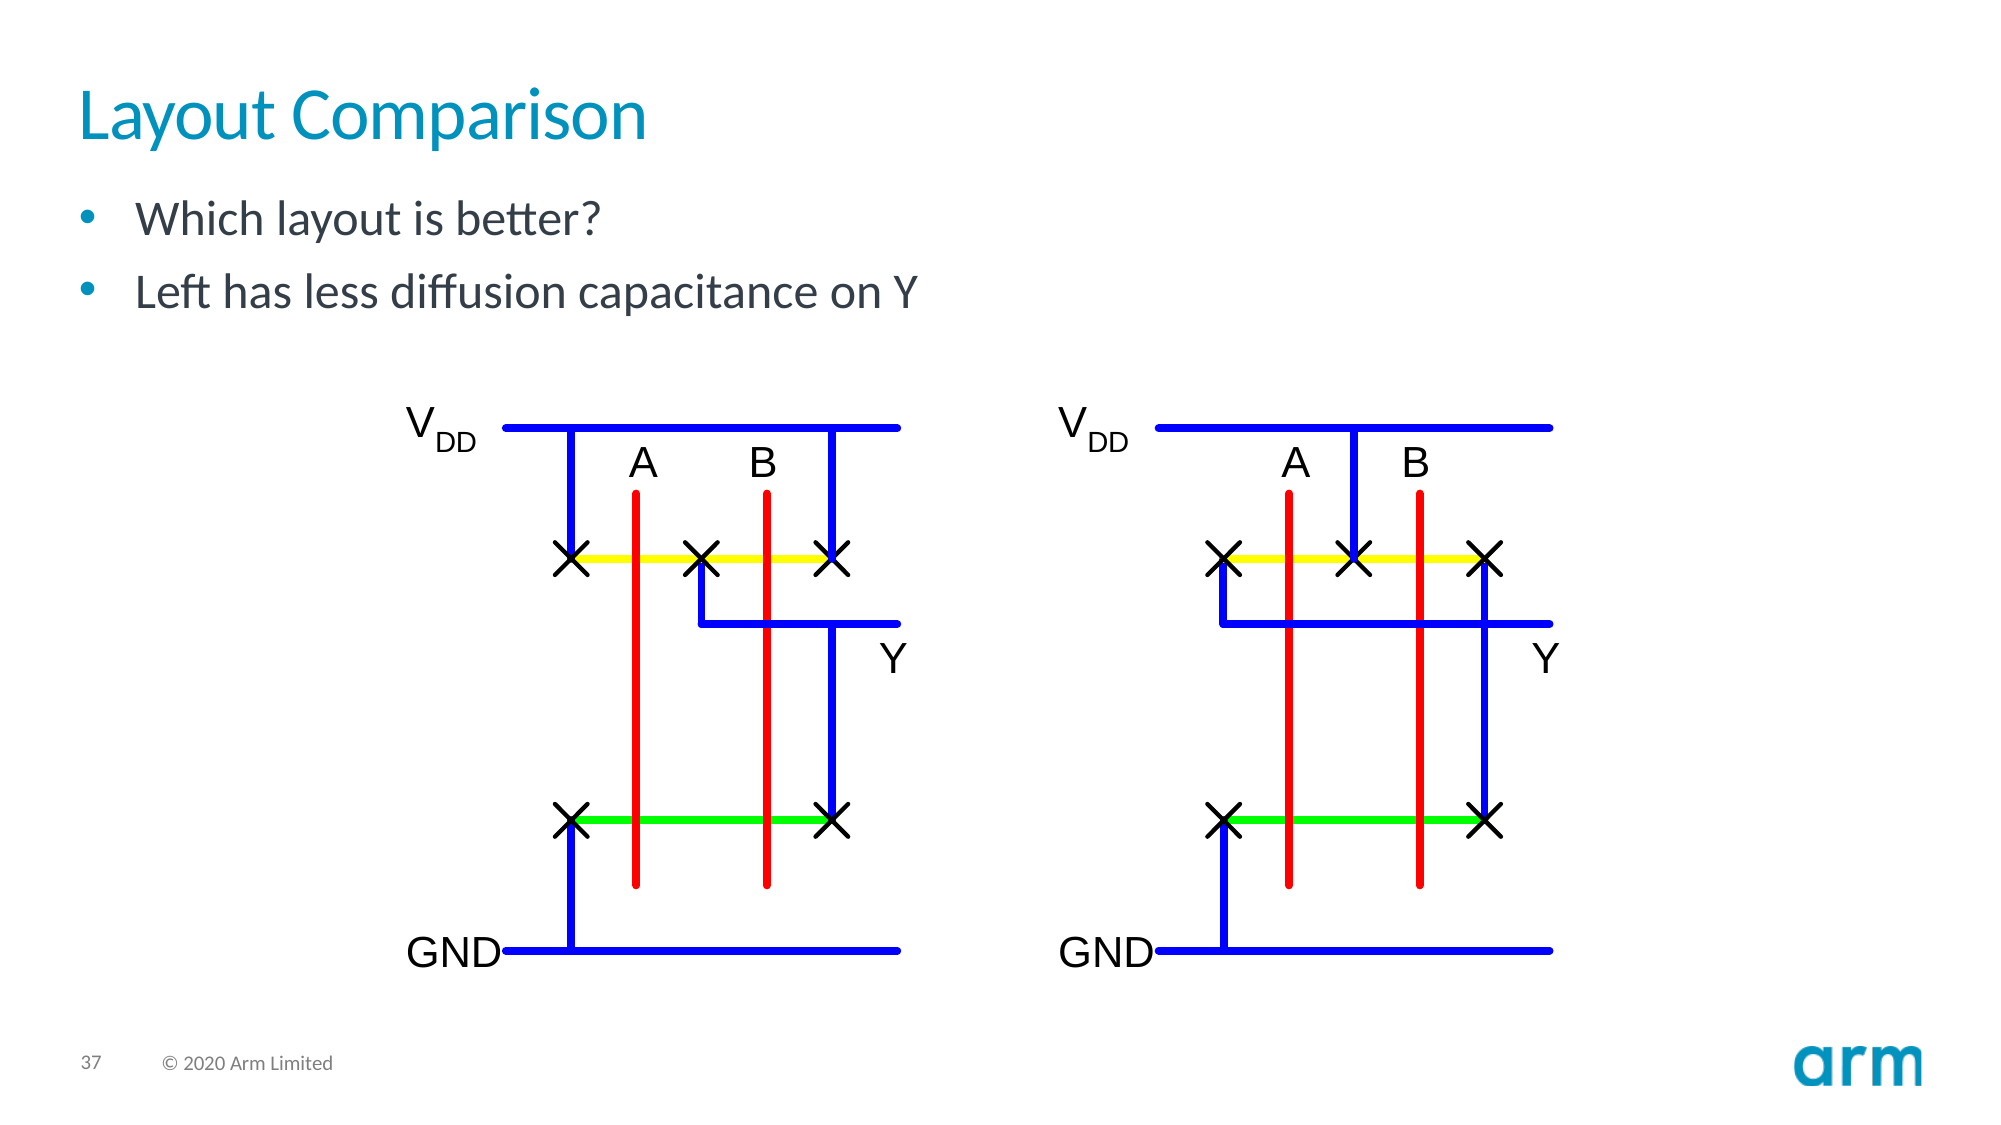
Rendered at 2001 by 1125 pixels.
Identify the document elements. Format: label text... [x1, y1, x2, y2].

title Layout Comparison [78, 78, 1922, 185]
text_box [387, 391, 1588, 988]
list Which layout is better? Left has less diffusion capacitance on Y [78, 185, 1923, 941]
